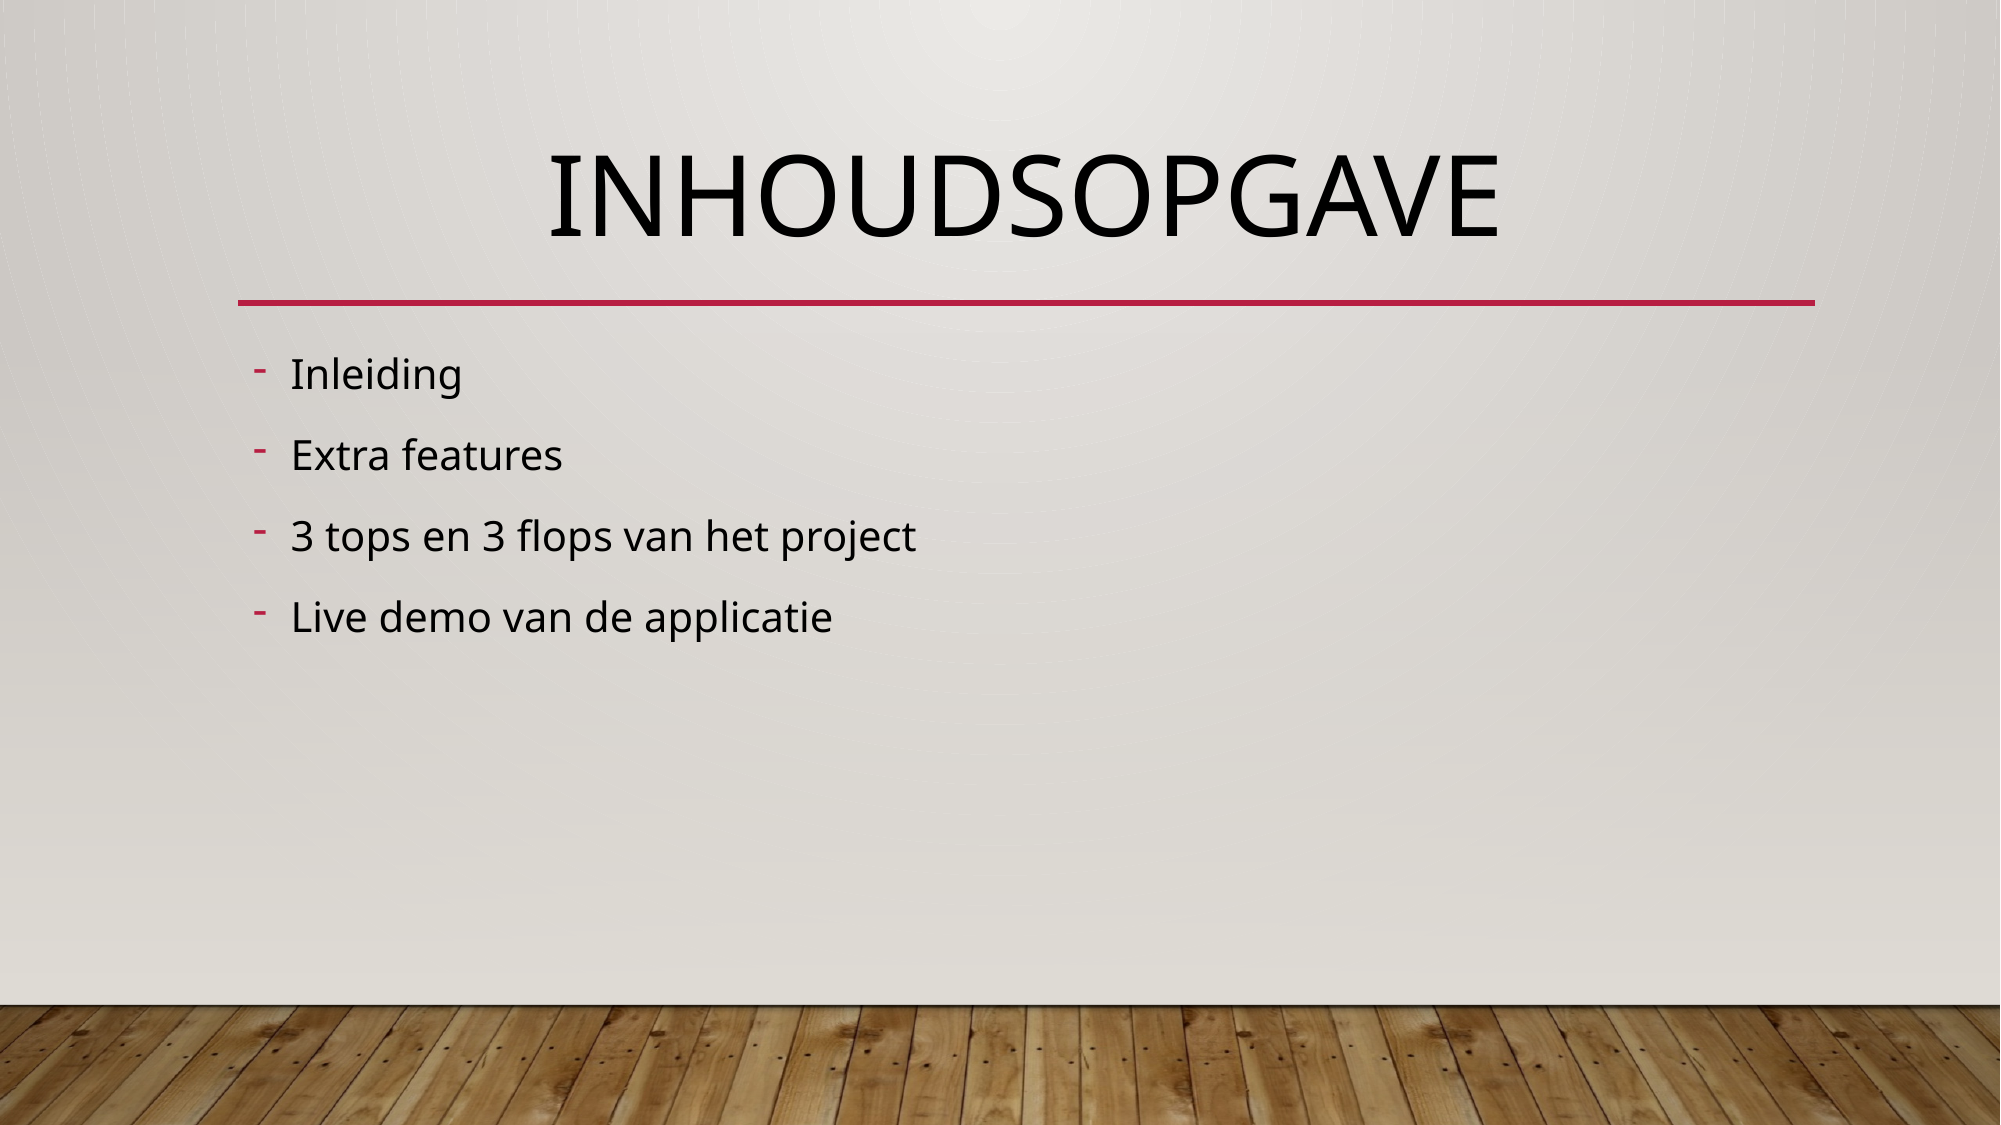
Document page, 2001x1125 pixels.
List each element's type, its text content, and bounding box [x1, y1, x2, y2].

title Inhoudsopgave [238, 131, 1814, 305]
list Inleiding Extra features 3 tops en 3 flops van het project Live demo van de applicatie [238, 330, 1814, 897]
picture [0, 1005, 2000, 1125]
